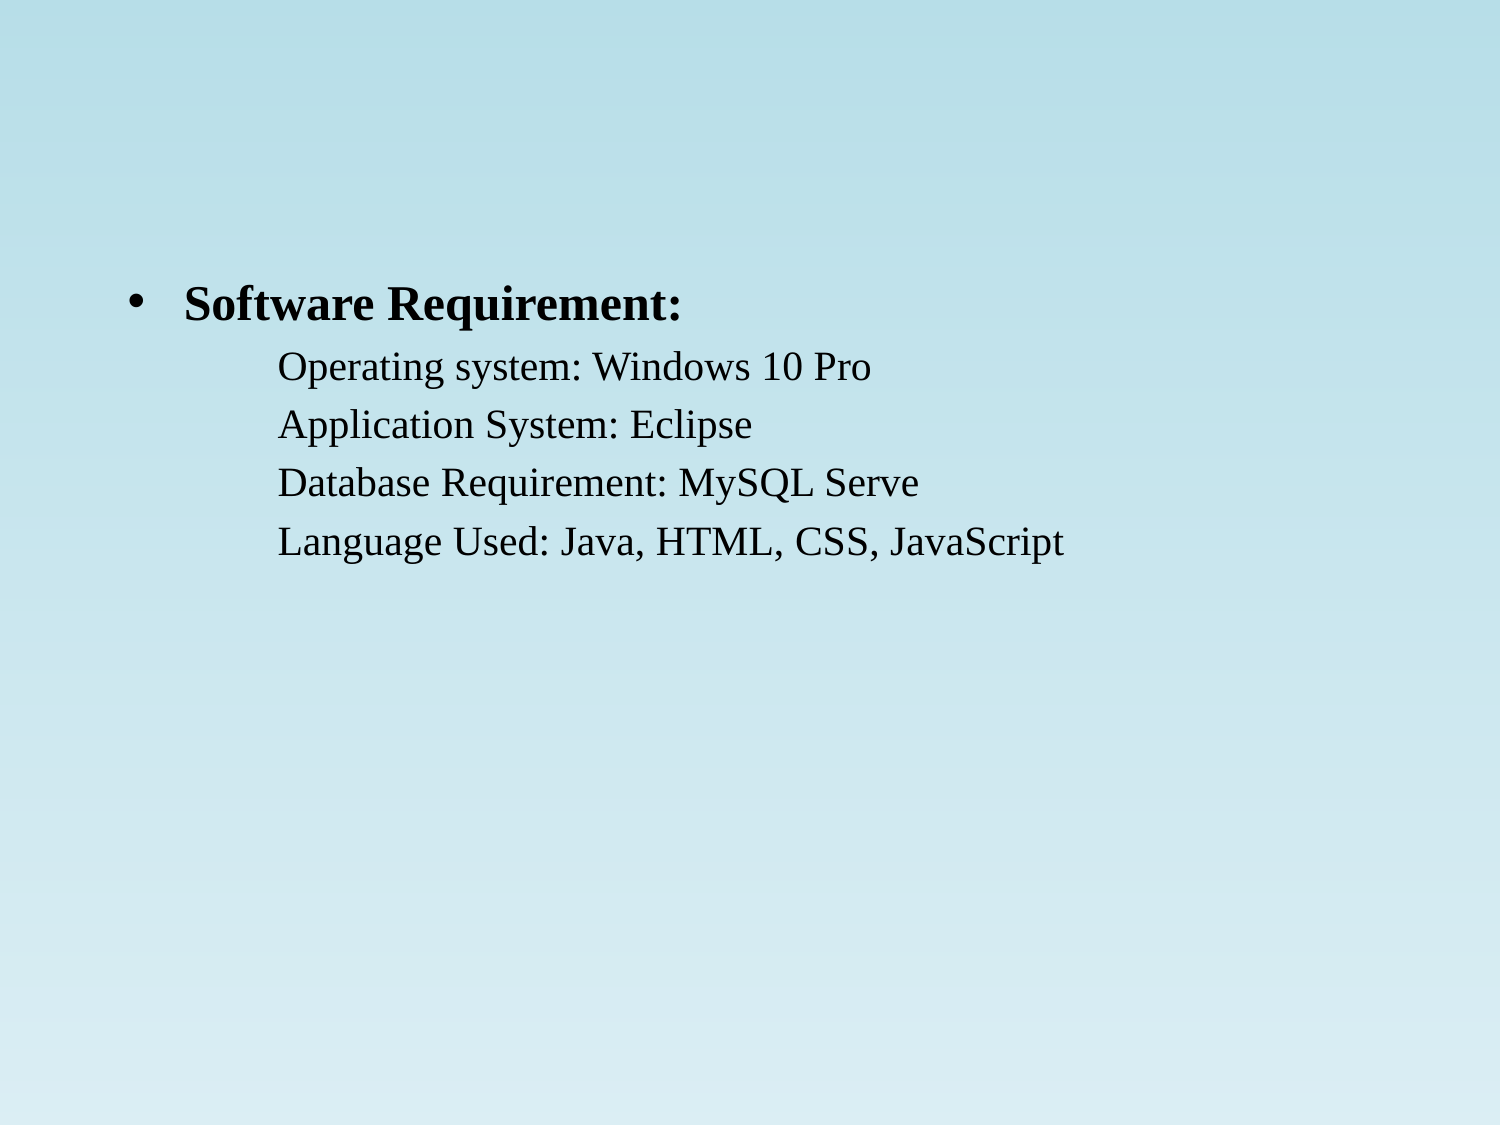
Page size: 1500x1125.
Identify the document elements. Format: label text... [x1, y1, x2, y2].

list Software Requirement: Operating system: Windows 10 Pro Application System: Eclipse Database Requirement: MySQL Serve Language Used: Java, HTML, CSS, JavaScript [112, 262, 1413, 800]
